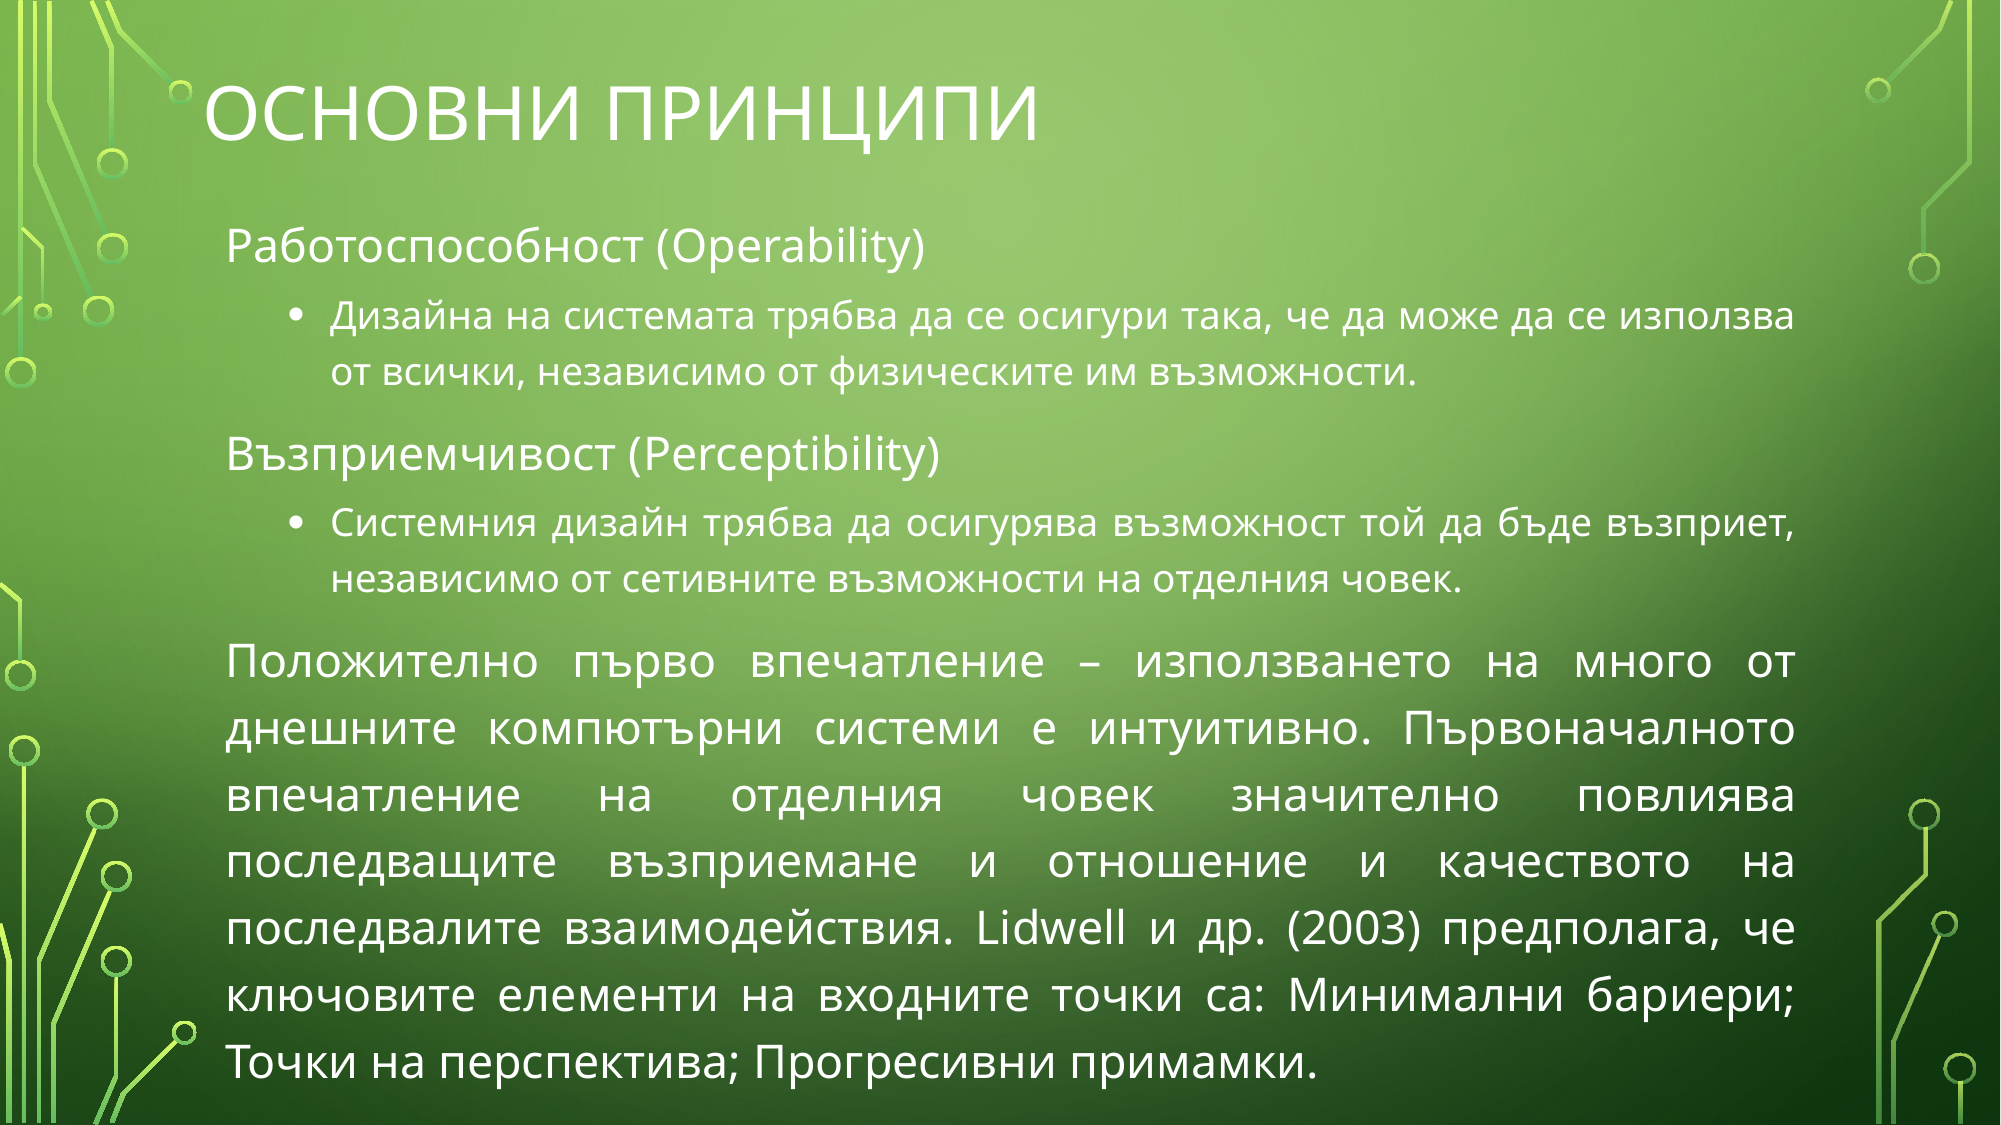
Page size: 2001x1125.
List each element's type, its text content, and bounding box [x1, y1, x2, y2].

text_box Работоспособност (Operability) Дизайна на системата трябва да се осигури така, че да може да се използва от всички, независимо от физическите им възможности. Възприемчивост (Perceptibility) Системния дизайн трябва да осигурява възможност той да бъде възприет, независимо от сетивните възможности на отделния човек. Положително първо впечатление – използването на много от днешните компютърни системи е интуитивно. Първоначалното впечатление на отделния човек значително повлиява последващите възприемане и отношение и качеството на последвалите взаимодействия. Lidwell и др. (2003) предполага, че ключовите елементи на входните точки са: Минимални бариери; Точки на перспектива; Прогресивни примамки. [210, 197, 1813, 1099]
title Основни Принципи [187, 57, 1813, 176]
